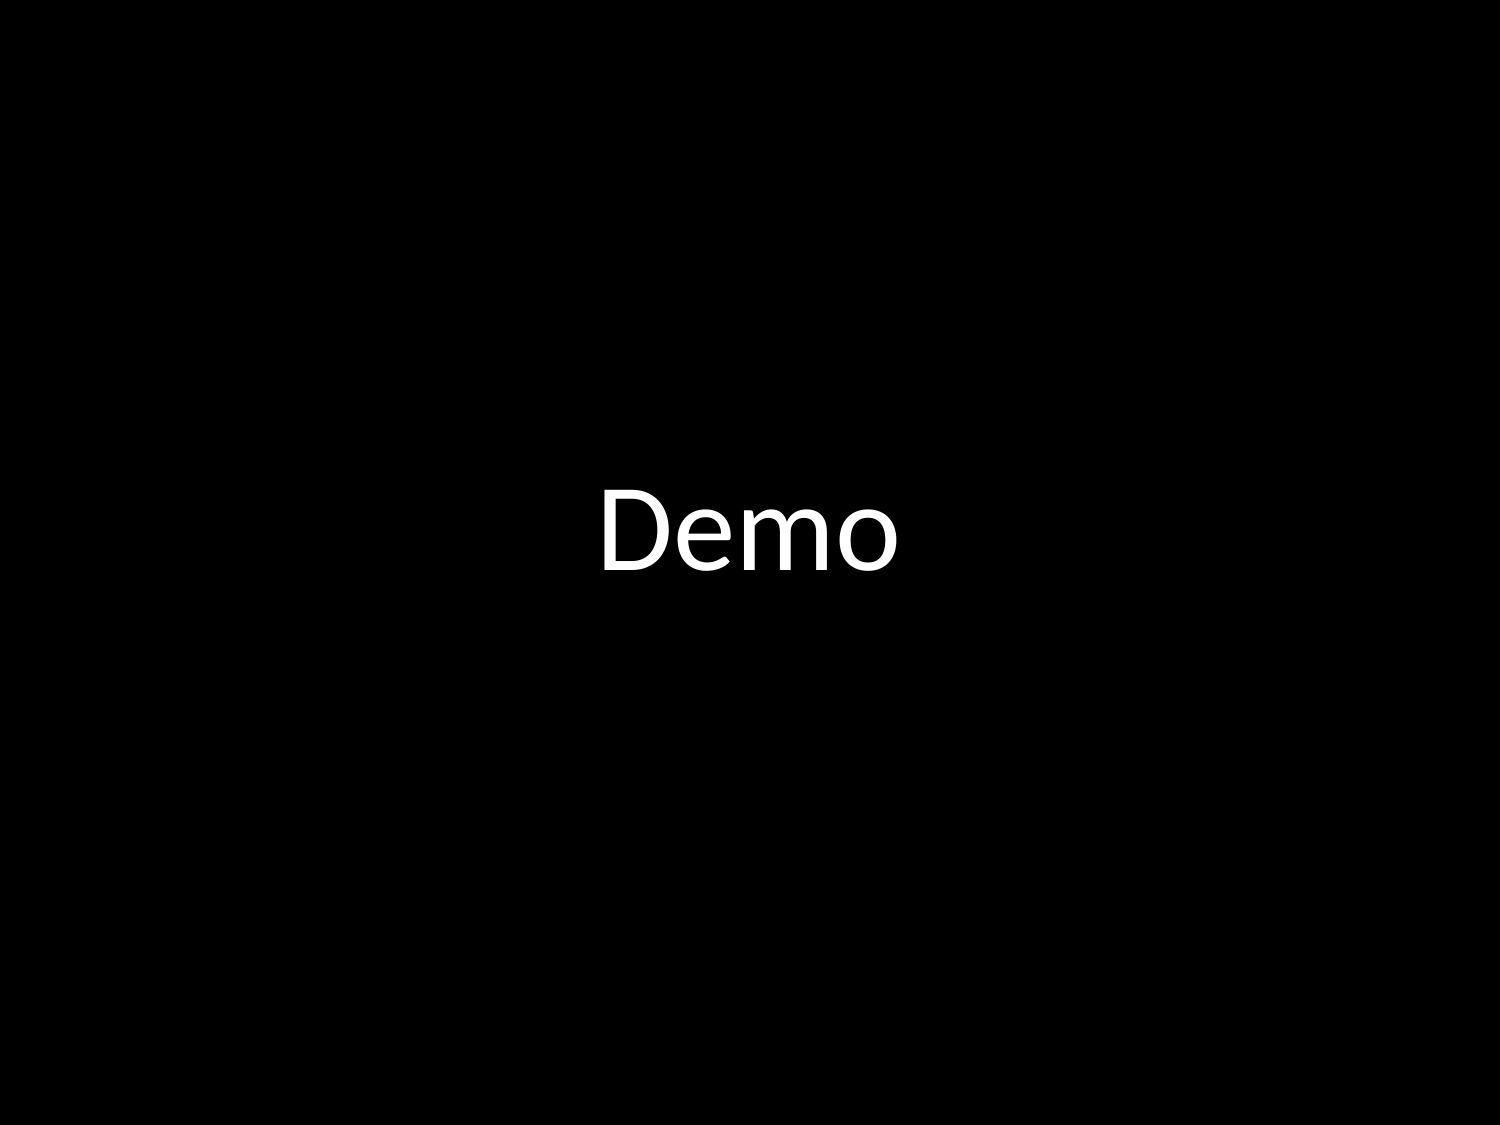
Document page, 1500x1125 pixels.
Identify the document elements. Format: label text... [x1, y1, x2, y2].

list Demo [75, 262, 1425, 1005]
